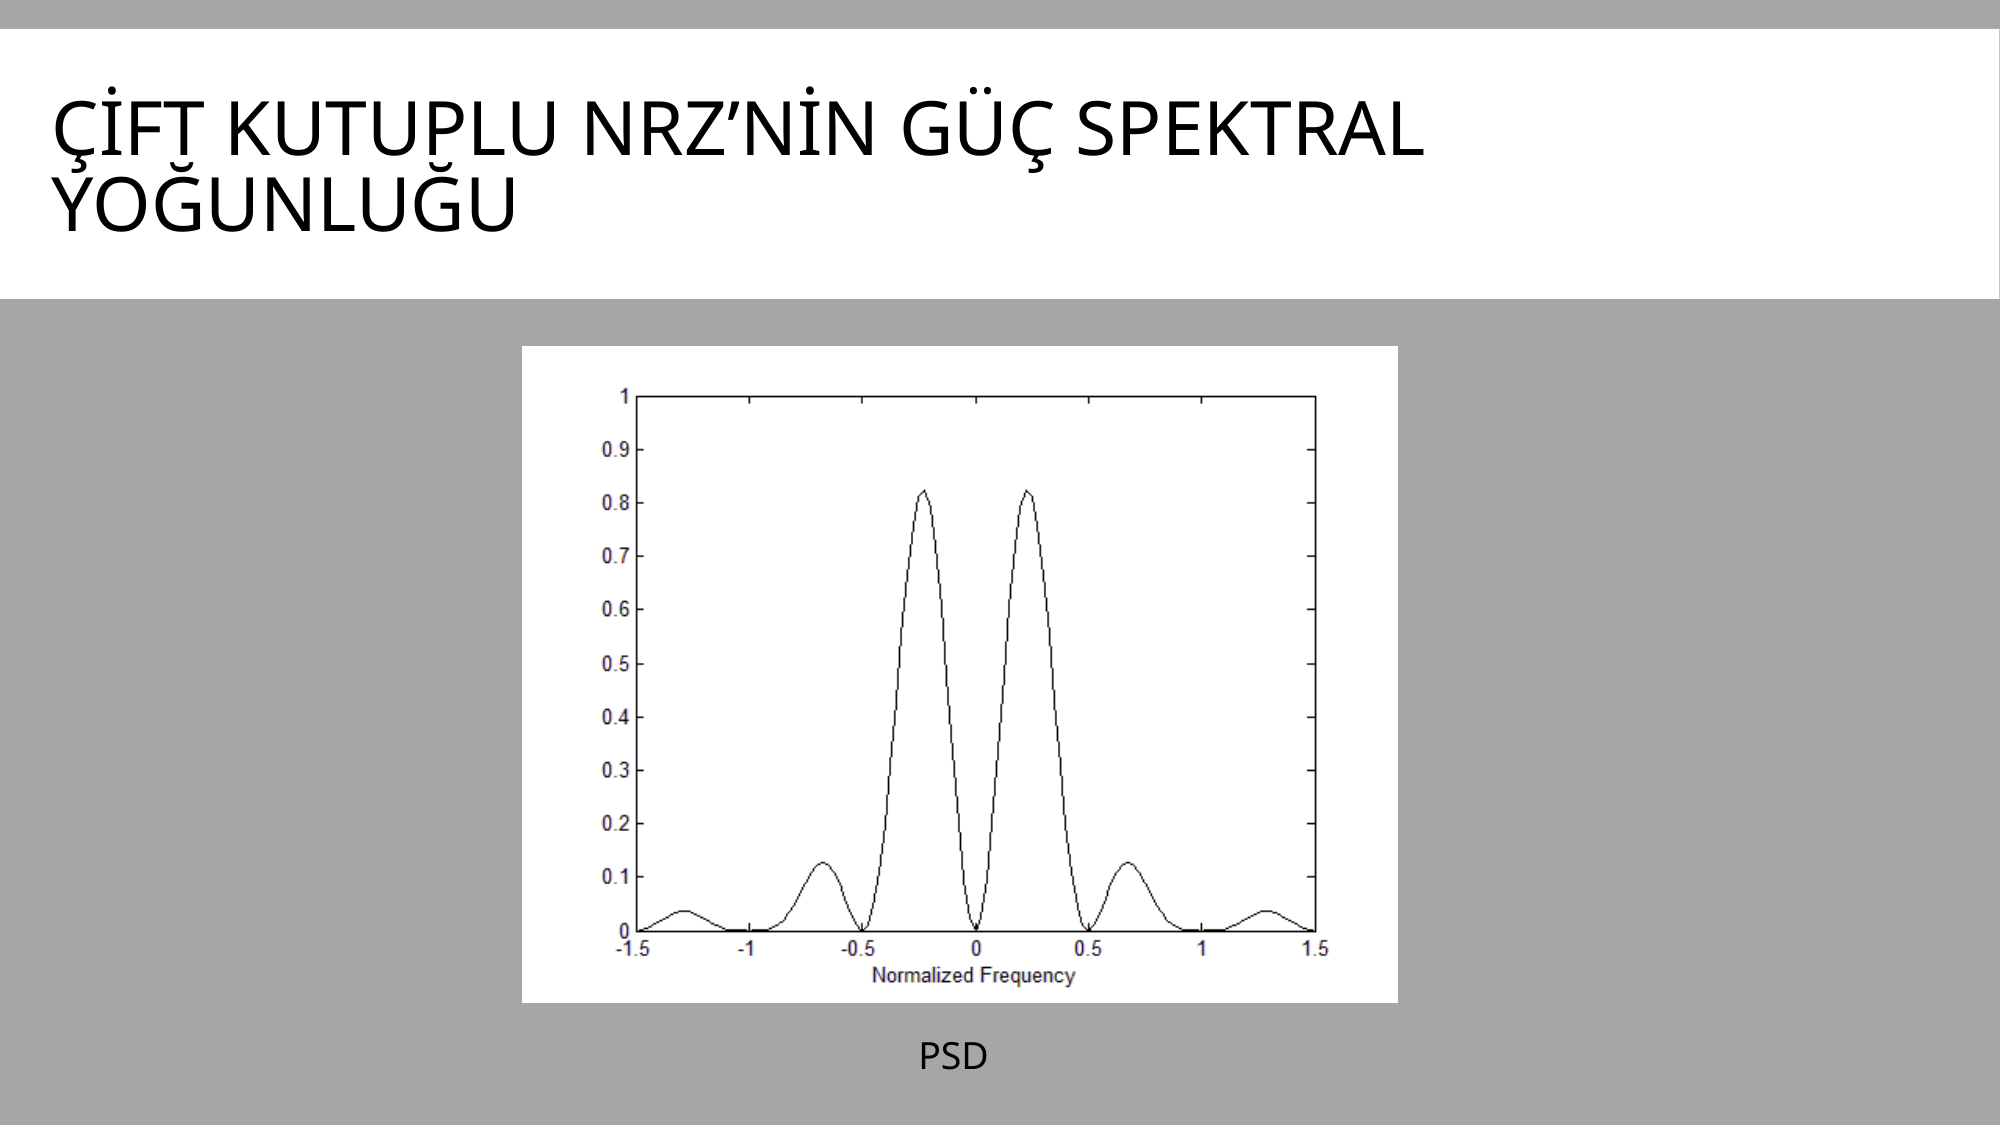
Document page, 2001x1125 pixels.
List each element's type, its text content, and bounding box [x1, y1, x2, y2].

text_box PSD [903, 1024, 1004, 1085]
picture [522, 346, 1399, 1003]
title ÇİFT KUTUPLU NRZ’NİN GÜÇ SPEKTRAL YOĞUNLUĞU [36, 46, 1884, 295]
